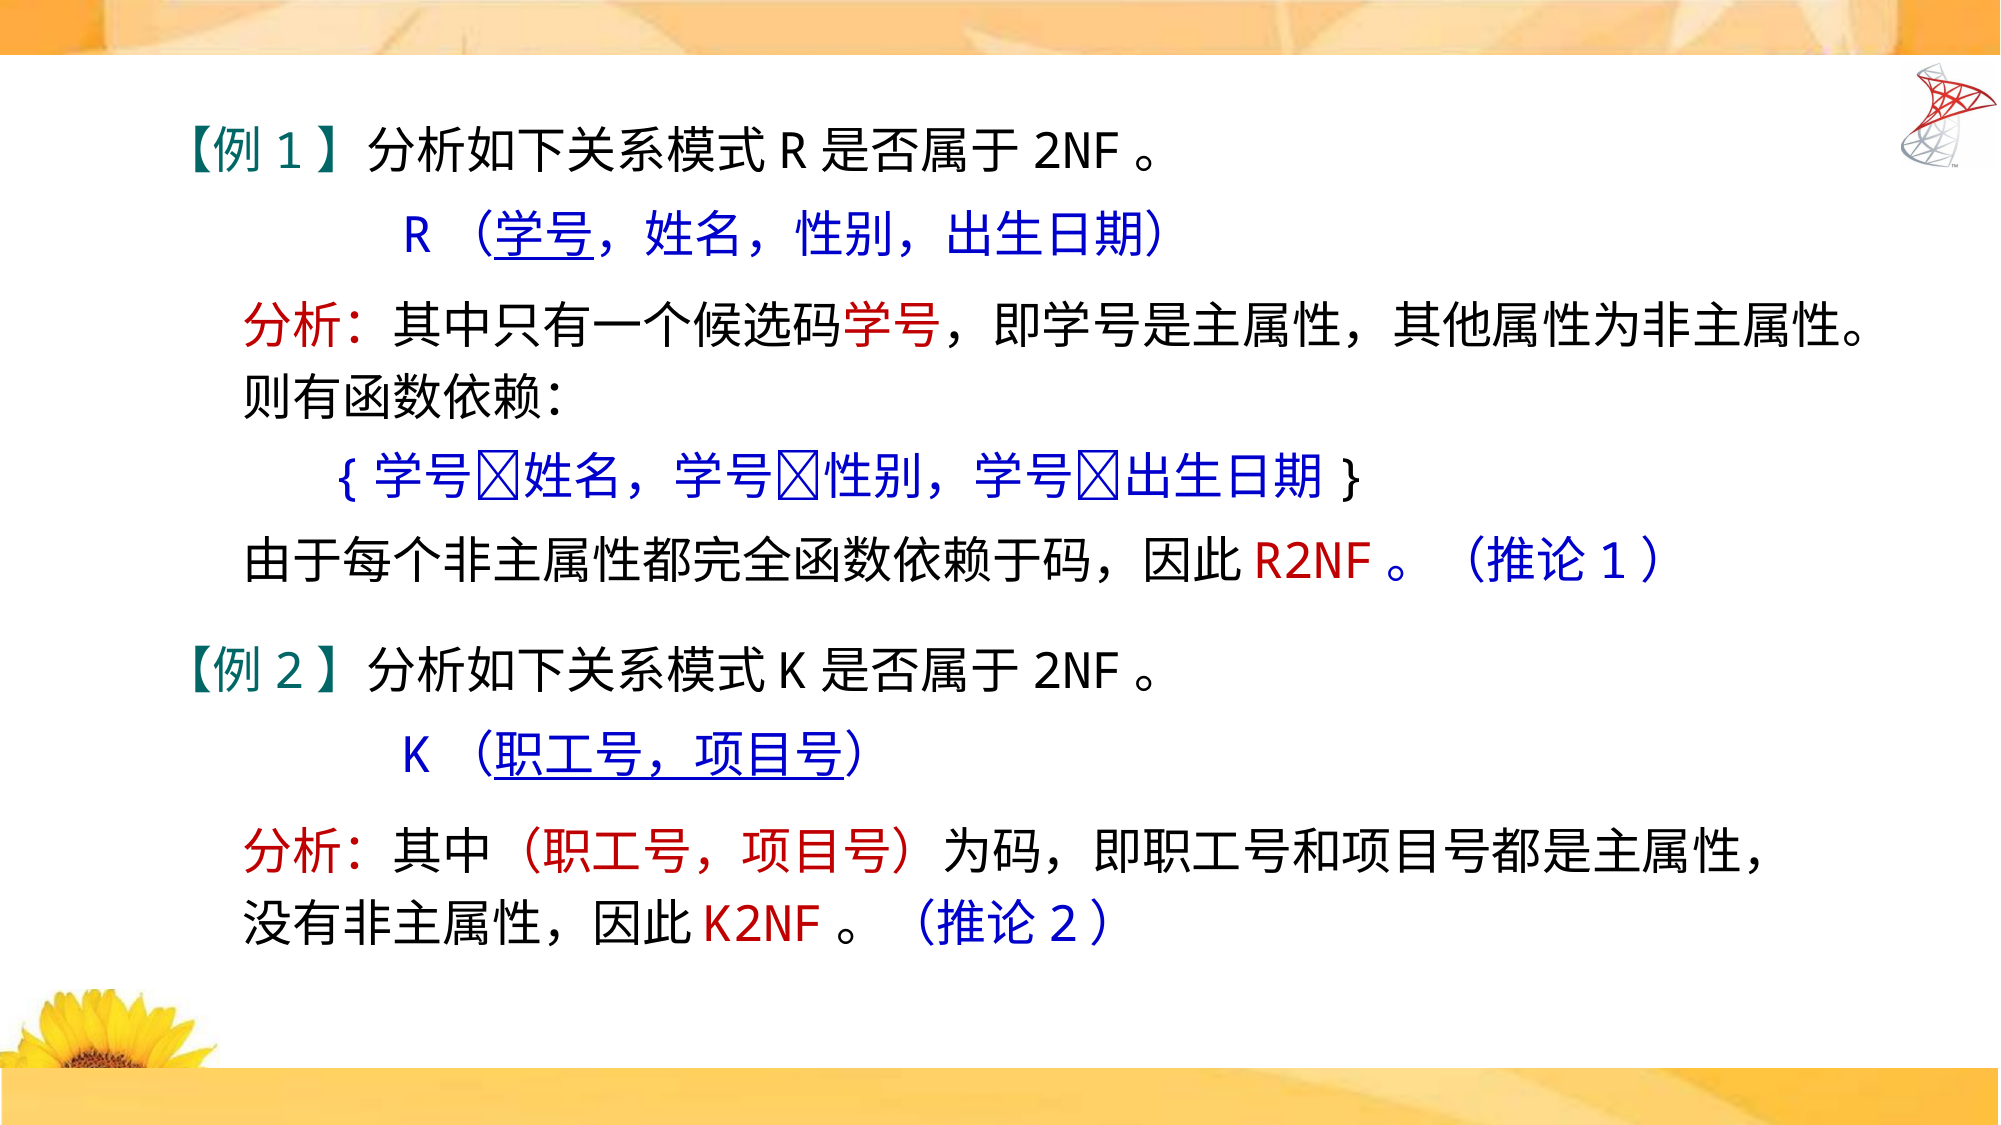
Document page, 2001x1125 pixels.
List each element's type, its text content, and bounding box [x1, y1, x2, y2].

picture [1901, 62, 1997, 169]
text_box 【例1】分析如下关系模式R是否属于2NF。 R（学号，姓名，性别，出生日期） [147, 99, 1921, 271]
picture [0, 0, 2001, 55]
picture [0, 989, 1998, 1125]
text_box 【例2】分析如下关系模式K是否属于2NF。 K（职工号，项目号） [147, 618, 1921, 791]
